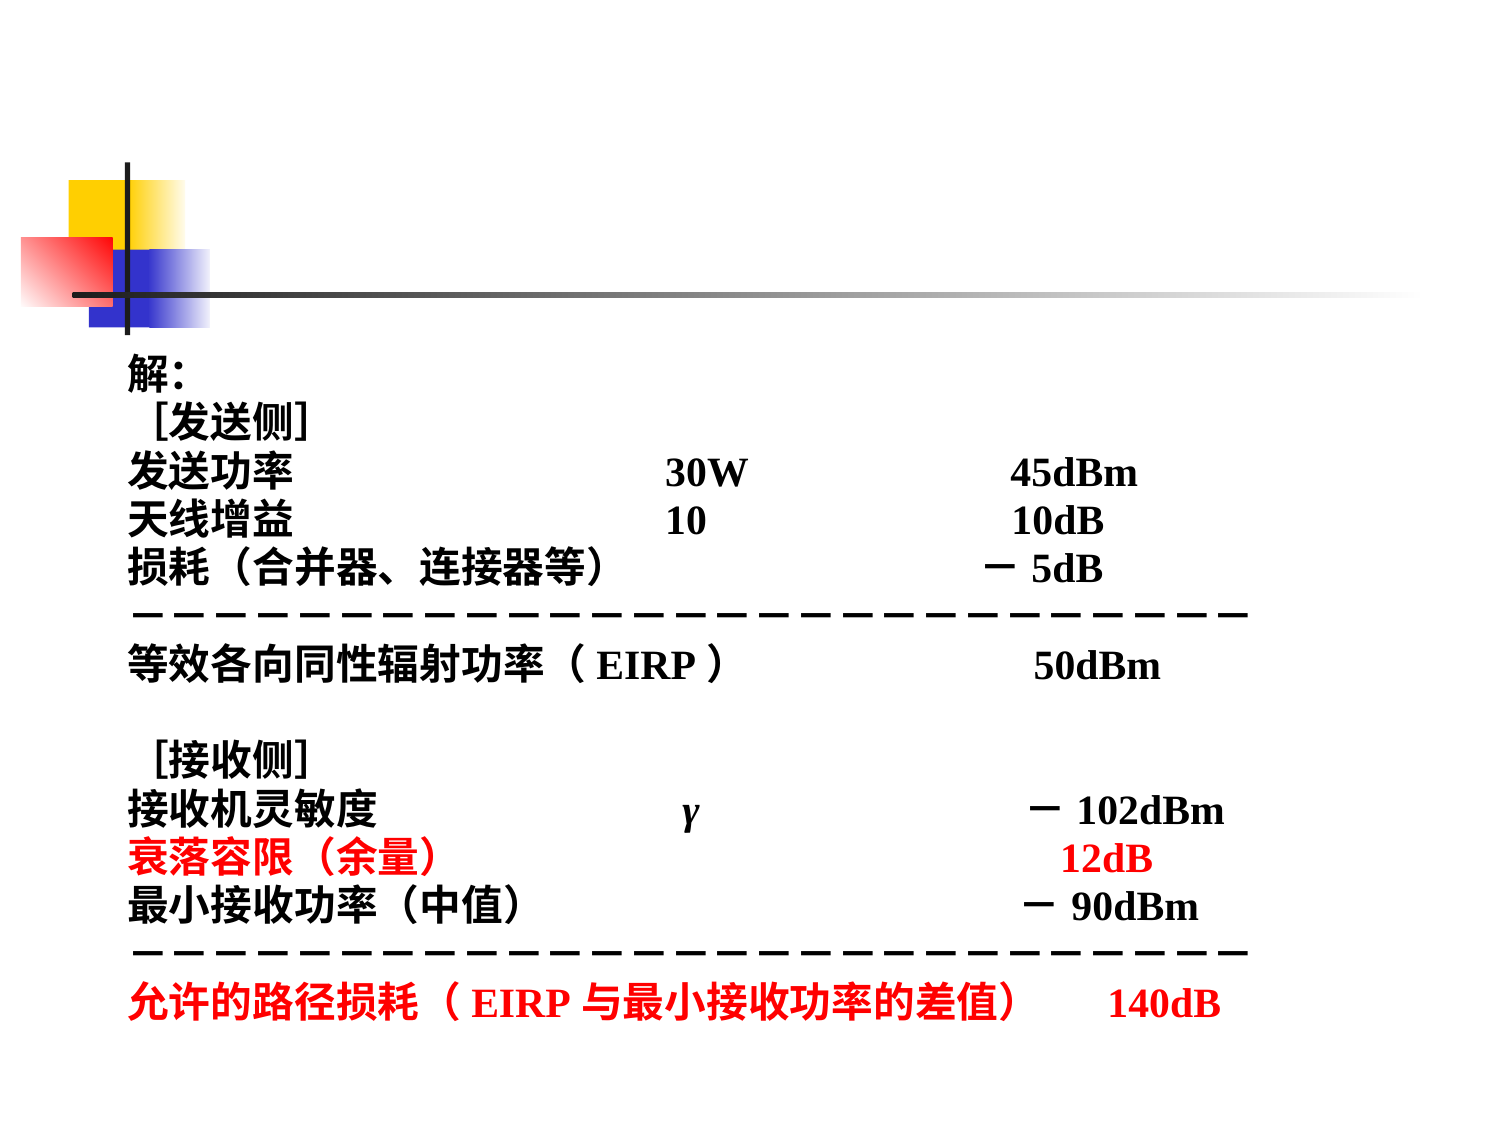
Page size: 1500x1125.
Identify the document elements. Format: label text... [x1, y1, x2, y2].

list 解： ［发送侧］ 发送功率 30W 45dBm 天线增益 10 10dB 损耗（合并器、连接器等） －5dB －－－－－－－－－－－－－－－－－－－－－－－－－－－ 等效各向同性辐射功率（EIRP） 50dBm ［接收侧］ 接收机灵敏度 γ －102dBm 衰落容限（余量） 12dB 最小接收功率（中值） －90dBm －－－－－－－－－－－－－－－－－－－－－－－－－－－ 允许的路径损耗（EIRP与最小接收功率的差值） 140dB [111, 349, 1412, 1095]
